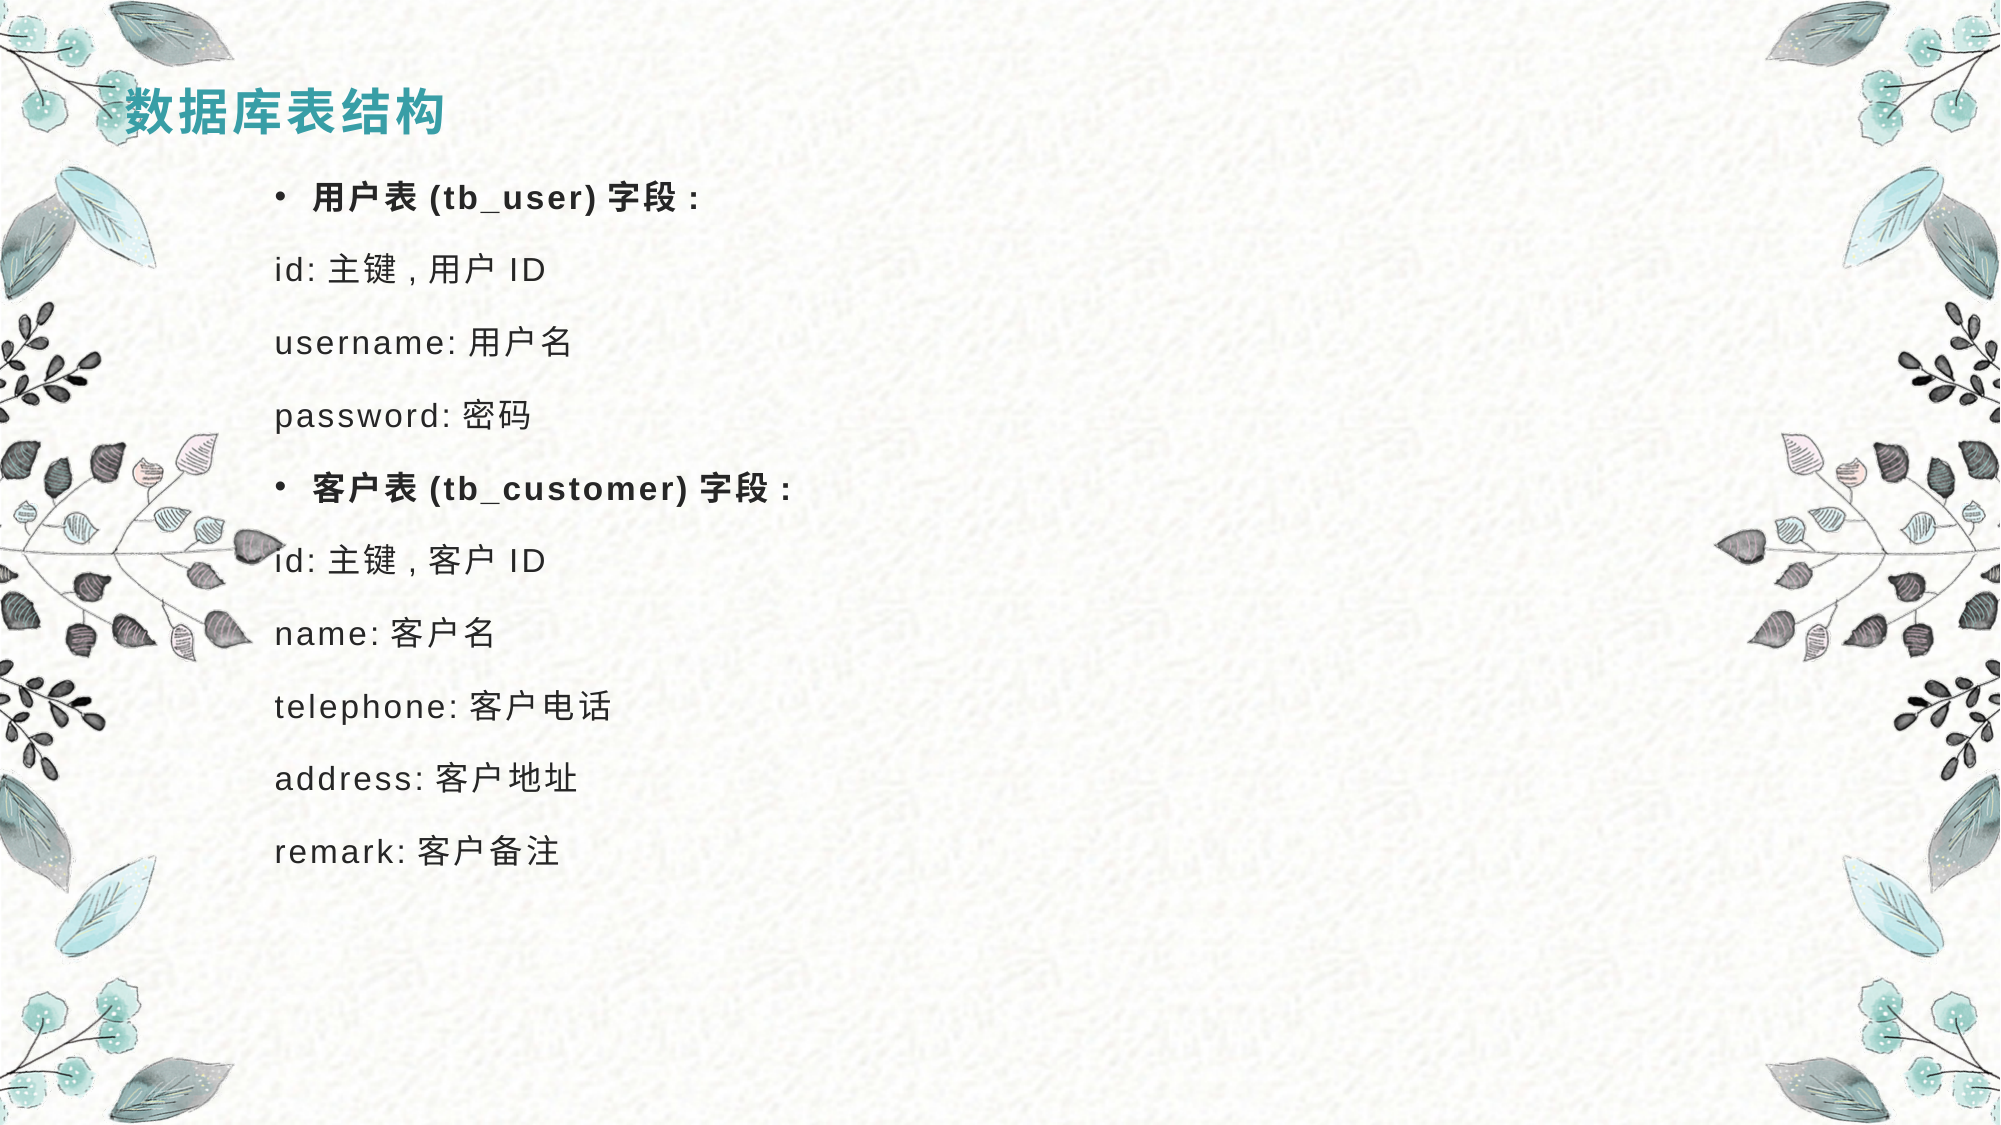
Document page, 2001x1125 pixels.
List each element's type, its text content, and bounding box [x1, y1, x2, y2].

list 用户表(tb_user)字段: id:主键,用户ID username:用户名 password:密码 客户表(tb_customer)字段: id:主键,客户ID name:客户名 telephone:客户电话 address:客户地址 remark:客户备注 [109, 156, 1891, 1041]
picture [0, 0, 2001, 1125]
title 数据库表结构 [109, 72, 1891, 146]
